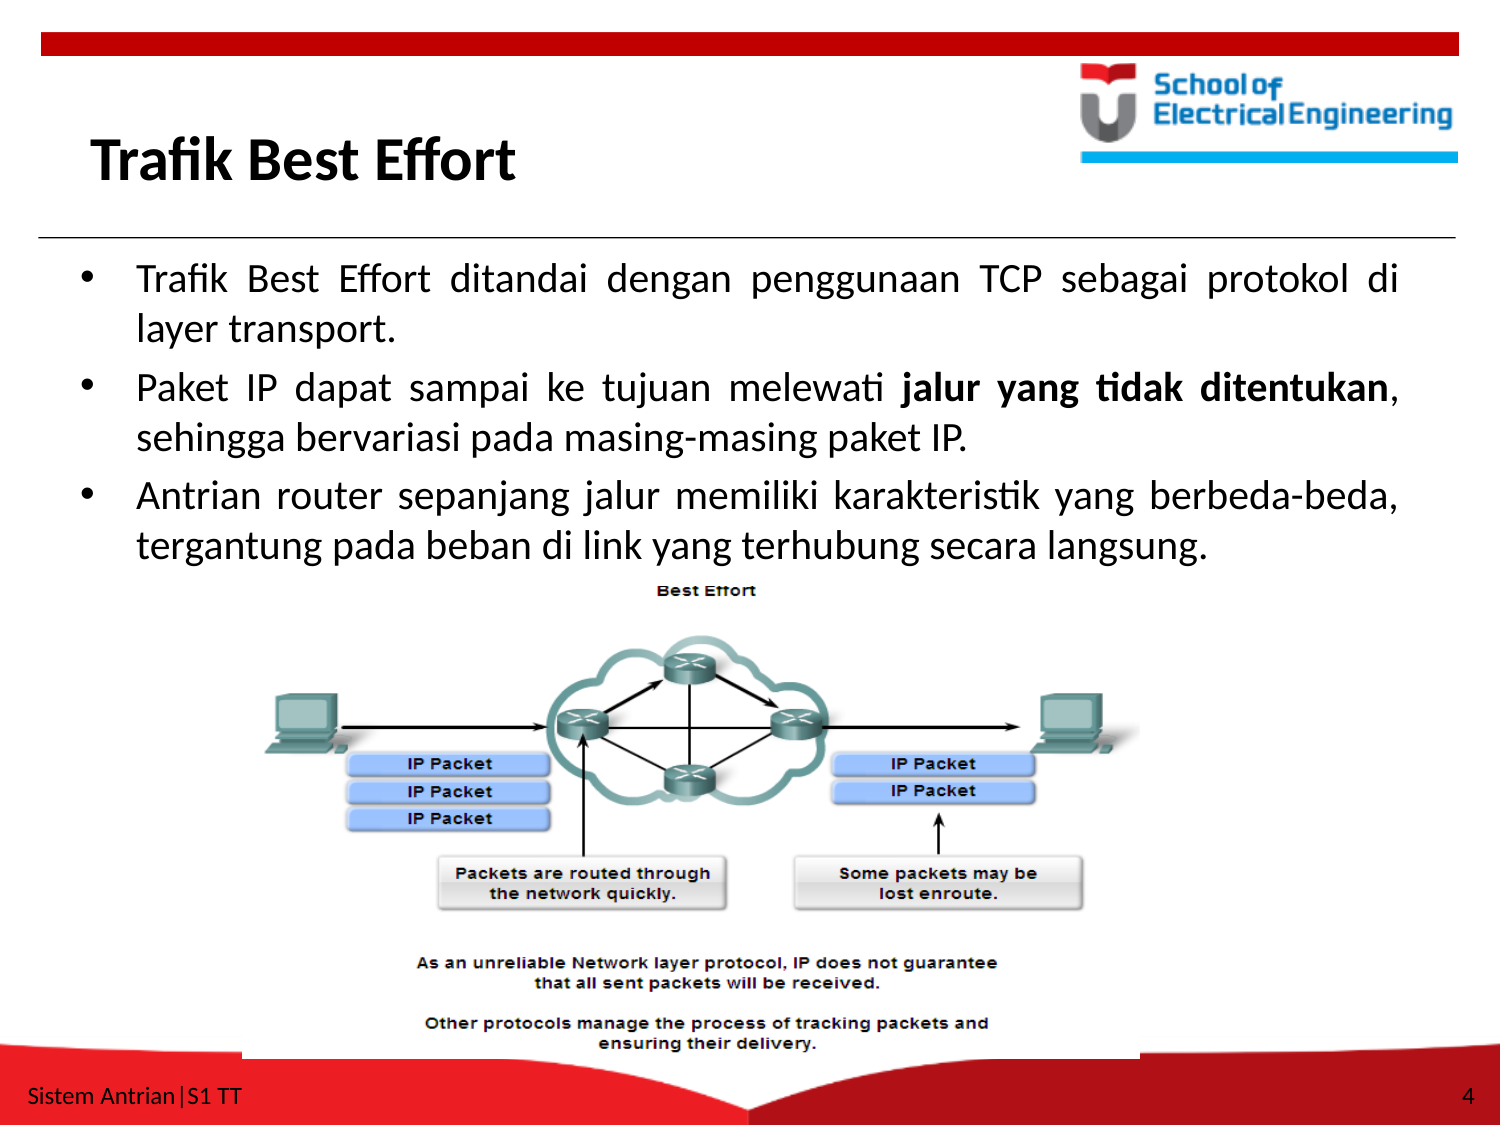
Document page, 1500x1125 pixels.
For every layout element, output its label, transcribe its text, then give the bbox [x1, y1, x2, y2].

picture [0, 585, 1500, 1125]
title Trafik Best Effort [75, 78, 1074, 233]
list Trafik Best Effort ditandai dengan penggunaan TCP sebagai protokol di layer transport. Paket IP dapat sampai ke tujuan melewati jalur yang tidak ditentukan, sehingga bervariasi pada masing-masing paket IP. Antrian router sepanjang jalur memiliki karakteristik yang berbeda-beda, tergantung pada beban di link yang terhubung secara langsung. [64, 243, 1415, 1016]
picture [1073, 63, 1458, 163]
slide_number 4 [1139, 1065, 1490, 1125]
footer Sistem Antrian|S1 TT [12, 1065, 656, 1125]
